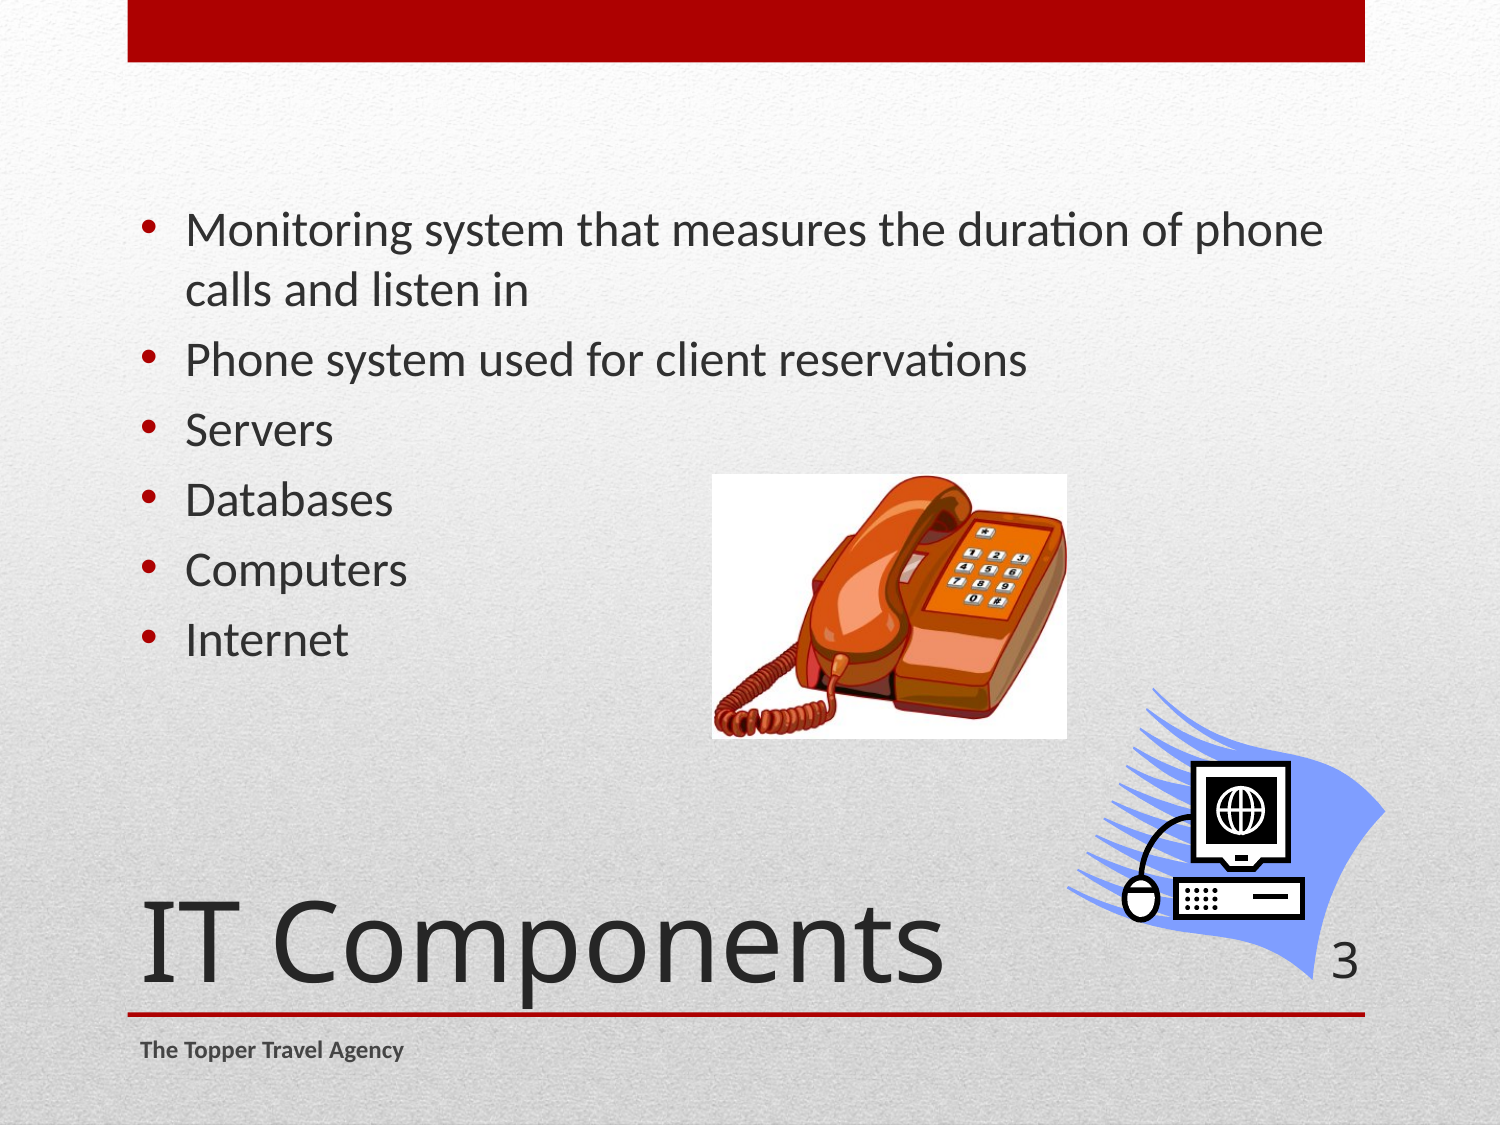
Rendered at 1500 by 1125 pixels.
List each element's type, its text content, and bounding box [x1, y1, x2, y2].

picture [711, 474, 1387, 981]
title IT Components [125, 750, 1238, 1013]
list Monitoring system that measures the duration of phone calls and listen in Phone system used for client reservations Servers Databases Computers Internet [125, 112, 1363, 750]
footer The Topper Travel Agency [125, 1018, 925, 1079]
